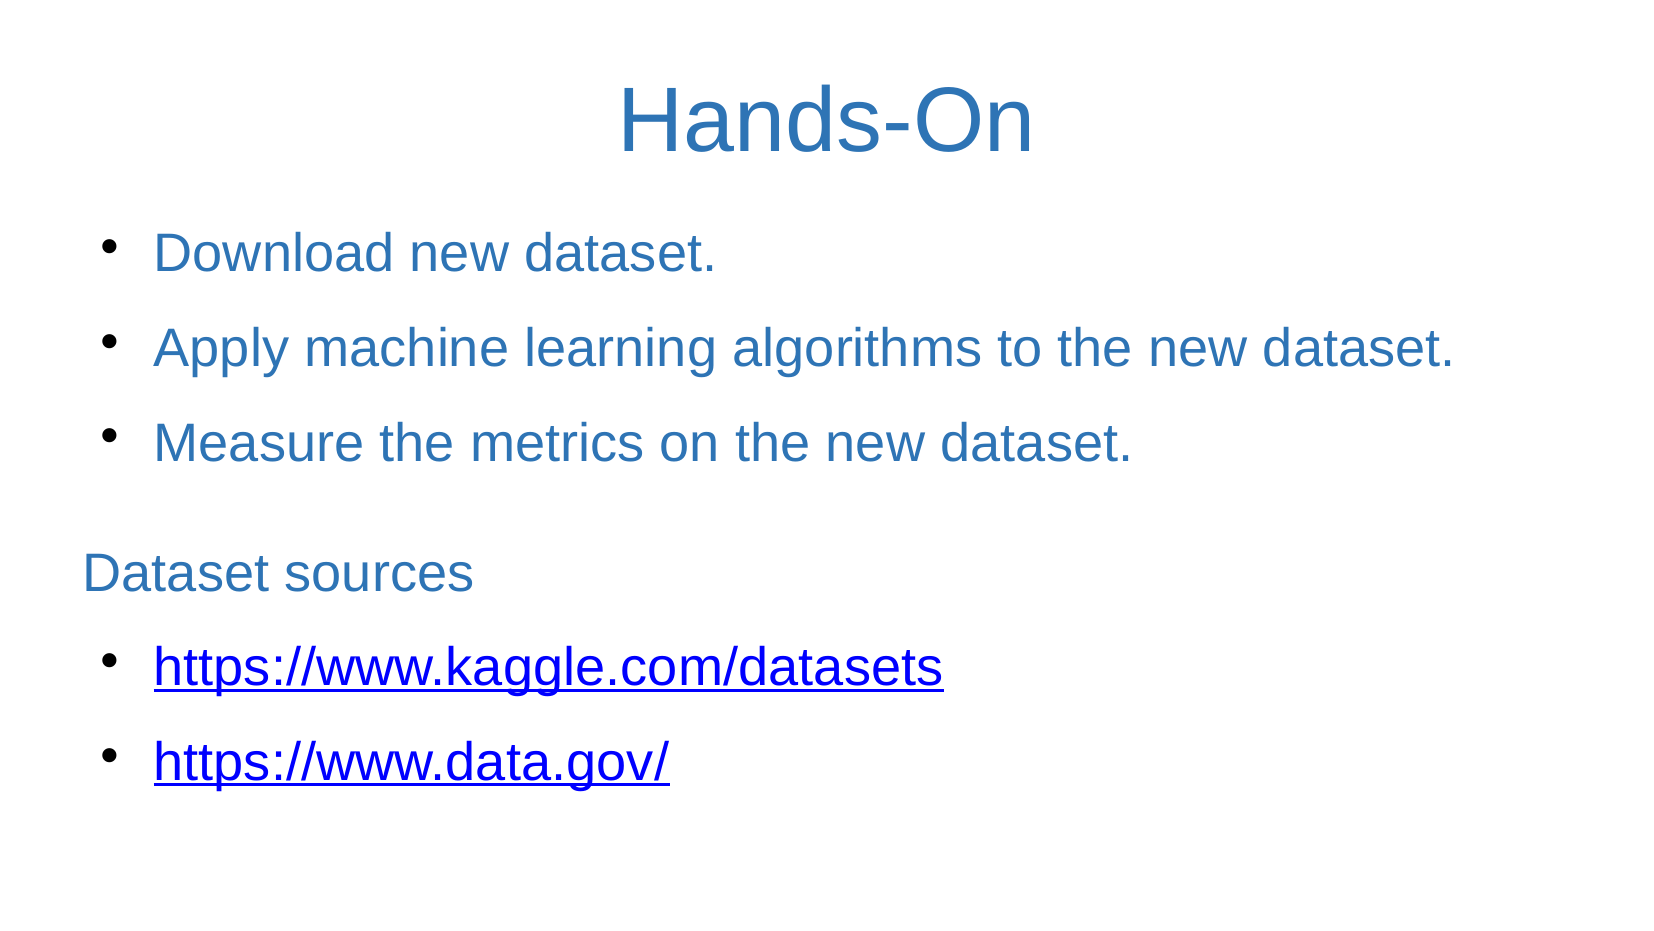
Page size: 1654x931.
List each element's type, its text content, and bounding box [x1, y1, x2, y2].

text_box Hands-On [82, 59, 1571, 170]
text_box Download new dataset. Apply machine learning algorithms to the new dataset. Measure the metrics on the new dataset. Dataset sources https://www.kaggle.com/datasets https://www.data.gov/ [82, 217, 1605, 870]
